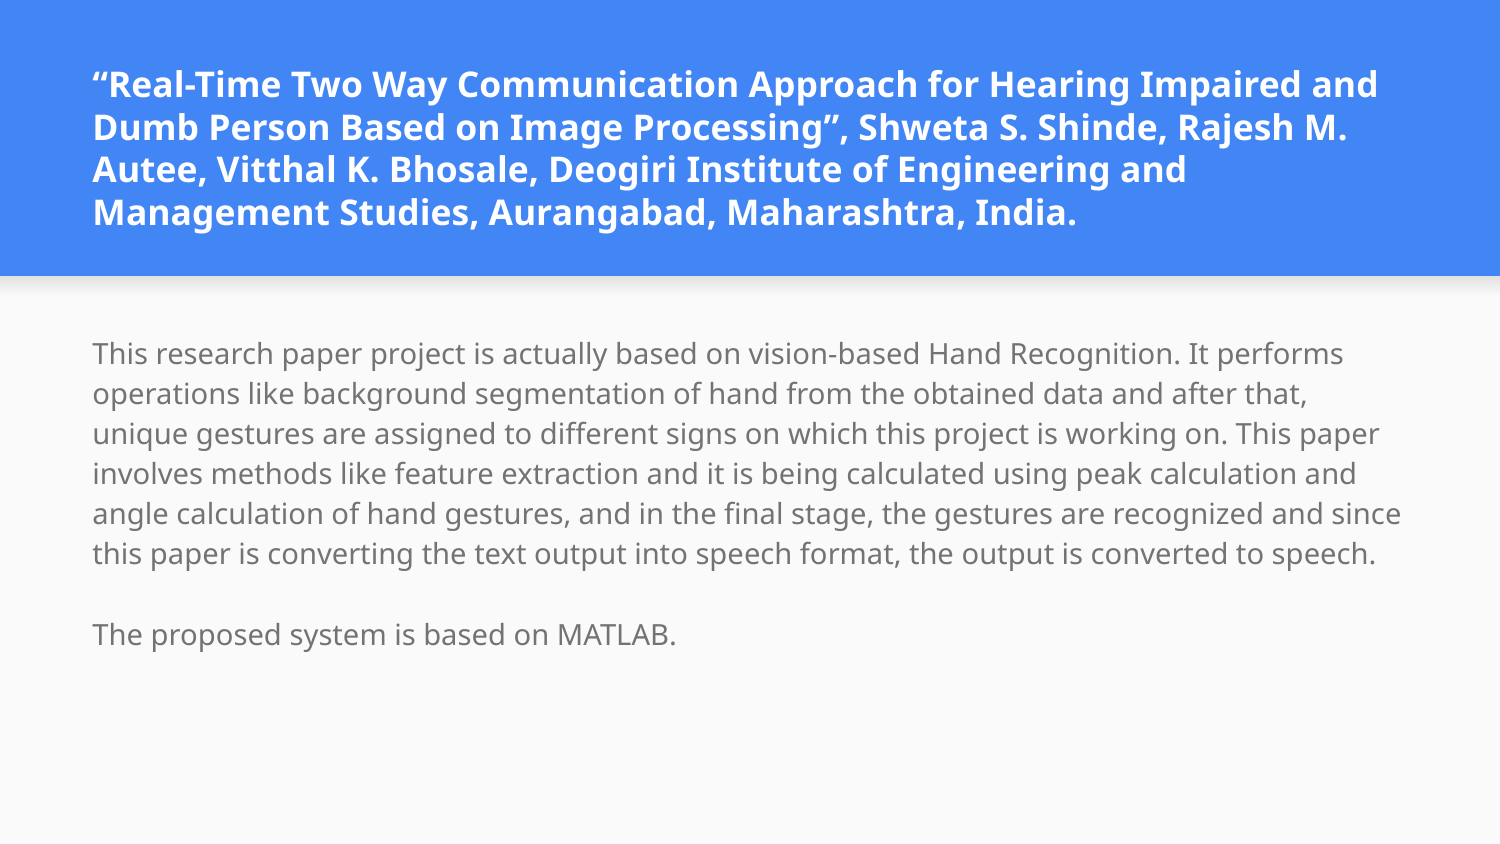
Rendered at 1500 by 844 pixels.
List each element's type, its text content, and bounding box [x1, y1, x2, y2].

list This research paper project is actually based on vision-based Hand Recognition. It performs operations like background segmentation of hand from the obtained data and after that, unique gestures are assigned to different signs on which this project is working on. This paper involves methods like feature extraction and it is being calculated using peak calculation and angle calculation of hand gestures, and in the final stage, the gestures are recognized and since this paper is converting the text output into speech format, the output is converted to speech. The proposed system is based on MATLAB. [77, 314, 1427, 760]
title “Real-Time Two Way Communication Approach for Hearing Impaired and Dumb Person Based on Image Processing”, Shweta S. Shinde, Rajesh M. Autee, Vitthal K. Bhosale, Deogiri Institute of Engineering and Management Studies, Aurangabad, Maharashtra, India. [77, 121, 1427, 248]
